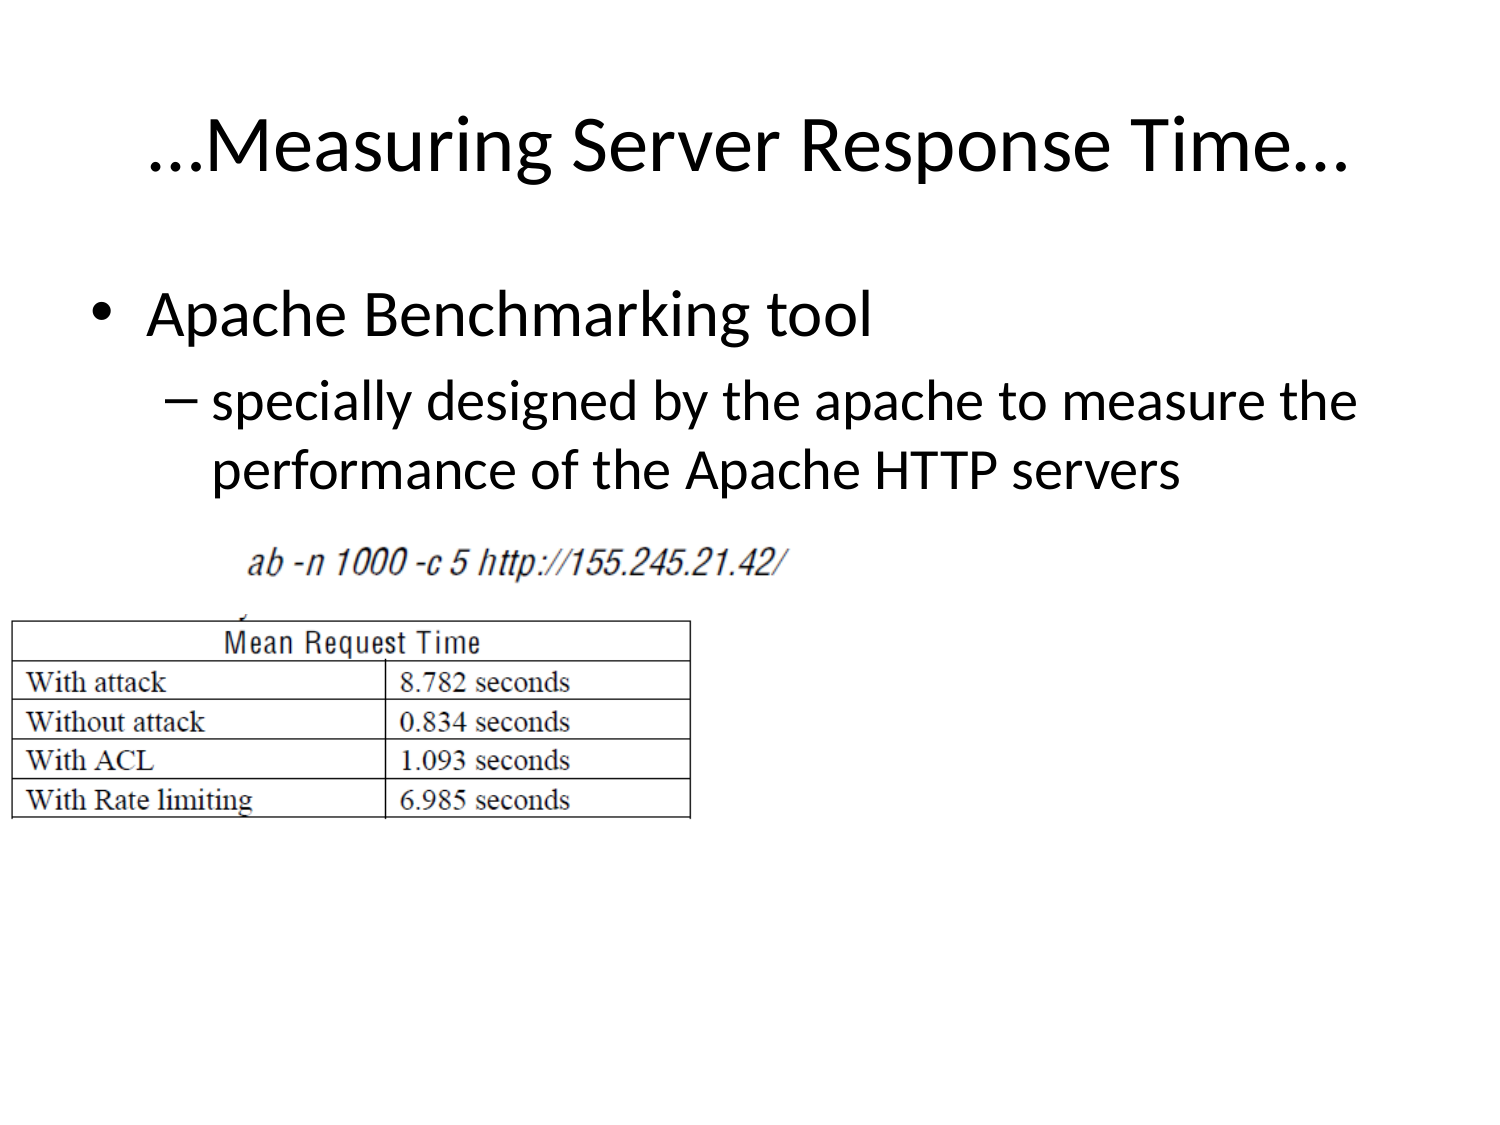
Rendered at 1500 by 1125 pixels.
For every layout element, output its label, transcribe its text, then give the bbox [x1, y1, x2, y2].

picture [5, 613, 703, 835]
picture [218, 526, 807, 589]
title …Measuring Server Response Time… [75, 45, 1425, 233]
list Apache Benchmarking tool specially designed by the apache to measure the performance of the Apache HTTP servers [75, 262, 1425, 1005]
